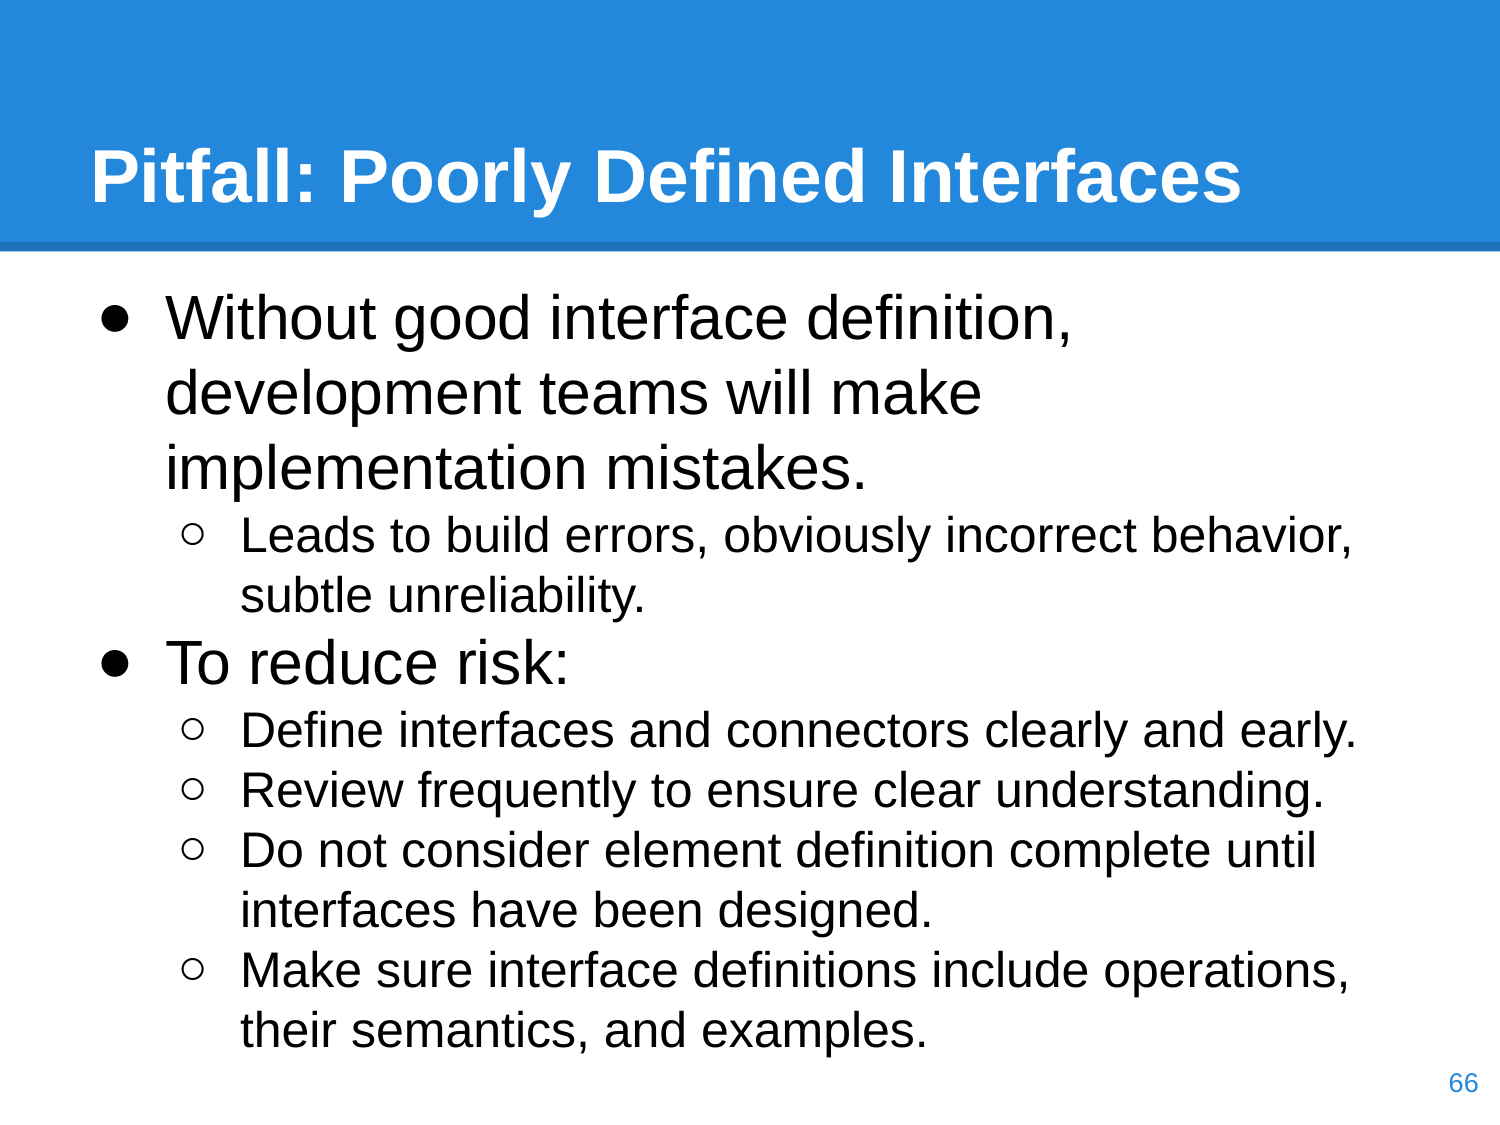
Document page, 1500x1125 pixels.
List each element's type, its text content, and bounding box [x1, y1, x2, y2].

slide_number ‹#› [1403, 1038, 1494, 1125]
list Without good interface definition, development teams will make implementation mistakes. Leads to build errors, obviously incorrect behavior, subtle unreliability. To reduce risk: Define interfaces and connectors clearly and early. Review frequently to ensure clear understanding. Do not consider element definition complete until interfaces have been designed. Make sure interface definitions include operations, their semantics, and examples. [75, 262, 1425, 1078]
title Pitfall: Poorly Defined Interfaces [75, 45, 1425, 233]
